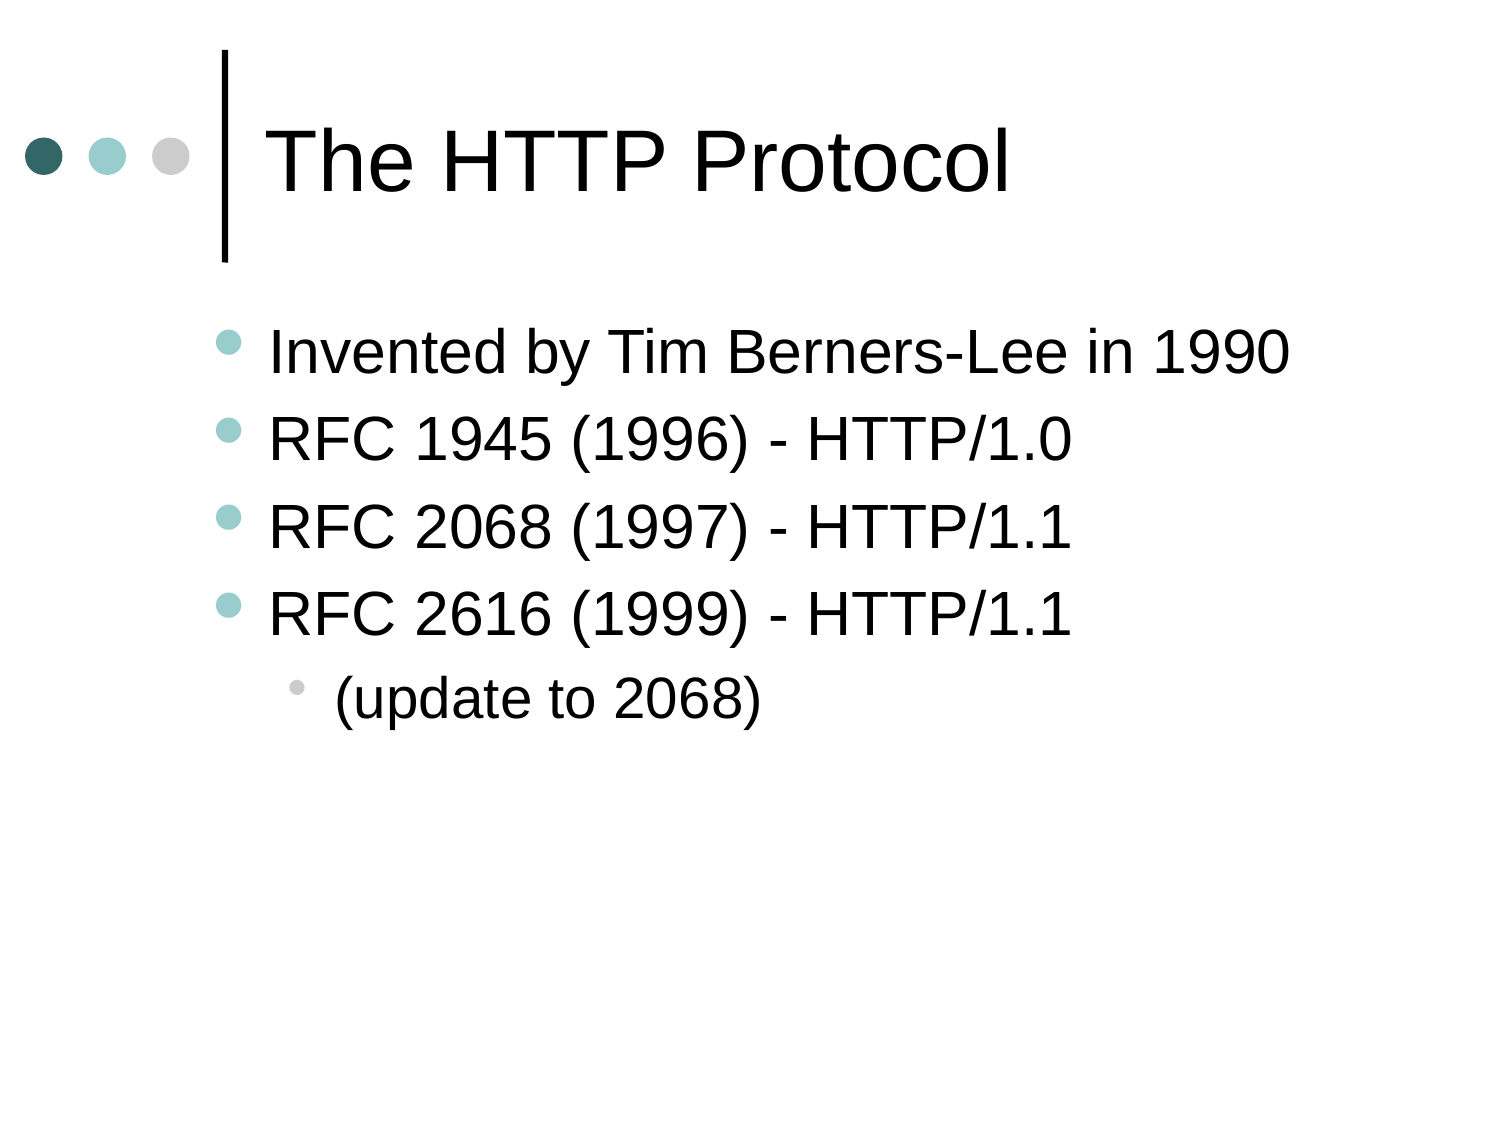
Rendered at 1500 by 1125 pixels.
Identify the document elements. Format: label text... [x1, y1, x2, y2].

title The HTTP Protocol [249, 31, 1400, 282]
list Invented by Tim Berners-Lee in 1990 RFC 1945 (1996) - HTTP/1.0 RFC 2068 (1997) - HTTP/1.1 RFC 2616 (1999) - HTTP/1.1 (update to 2068) [197, 303, 1400, 988]
